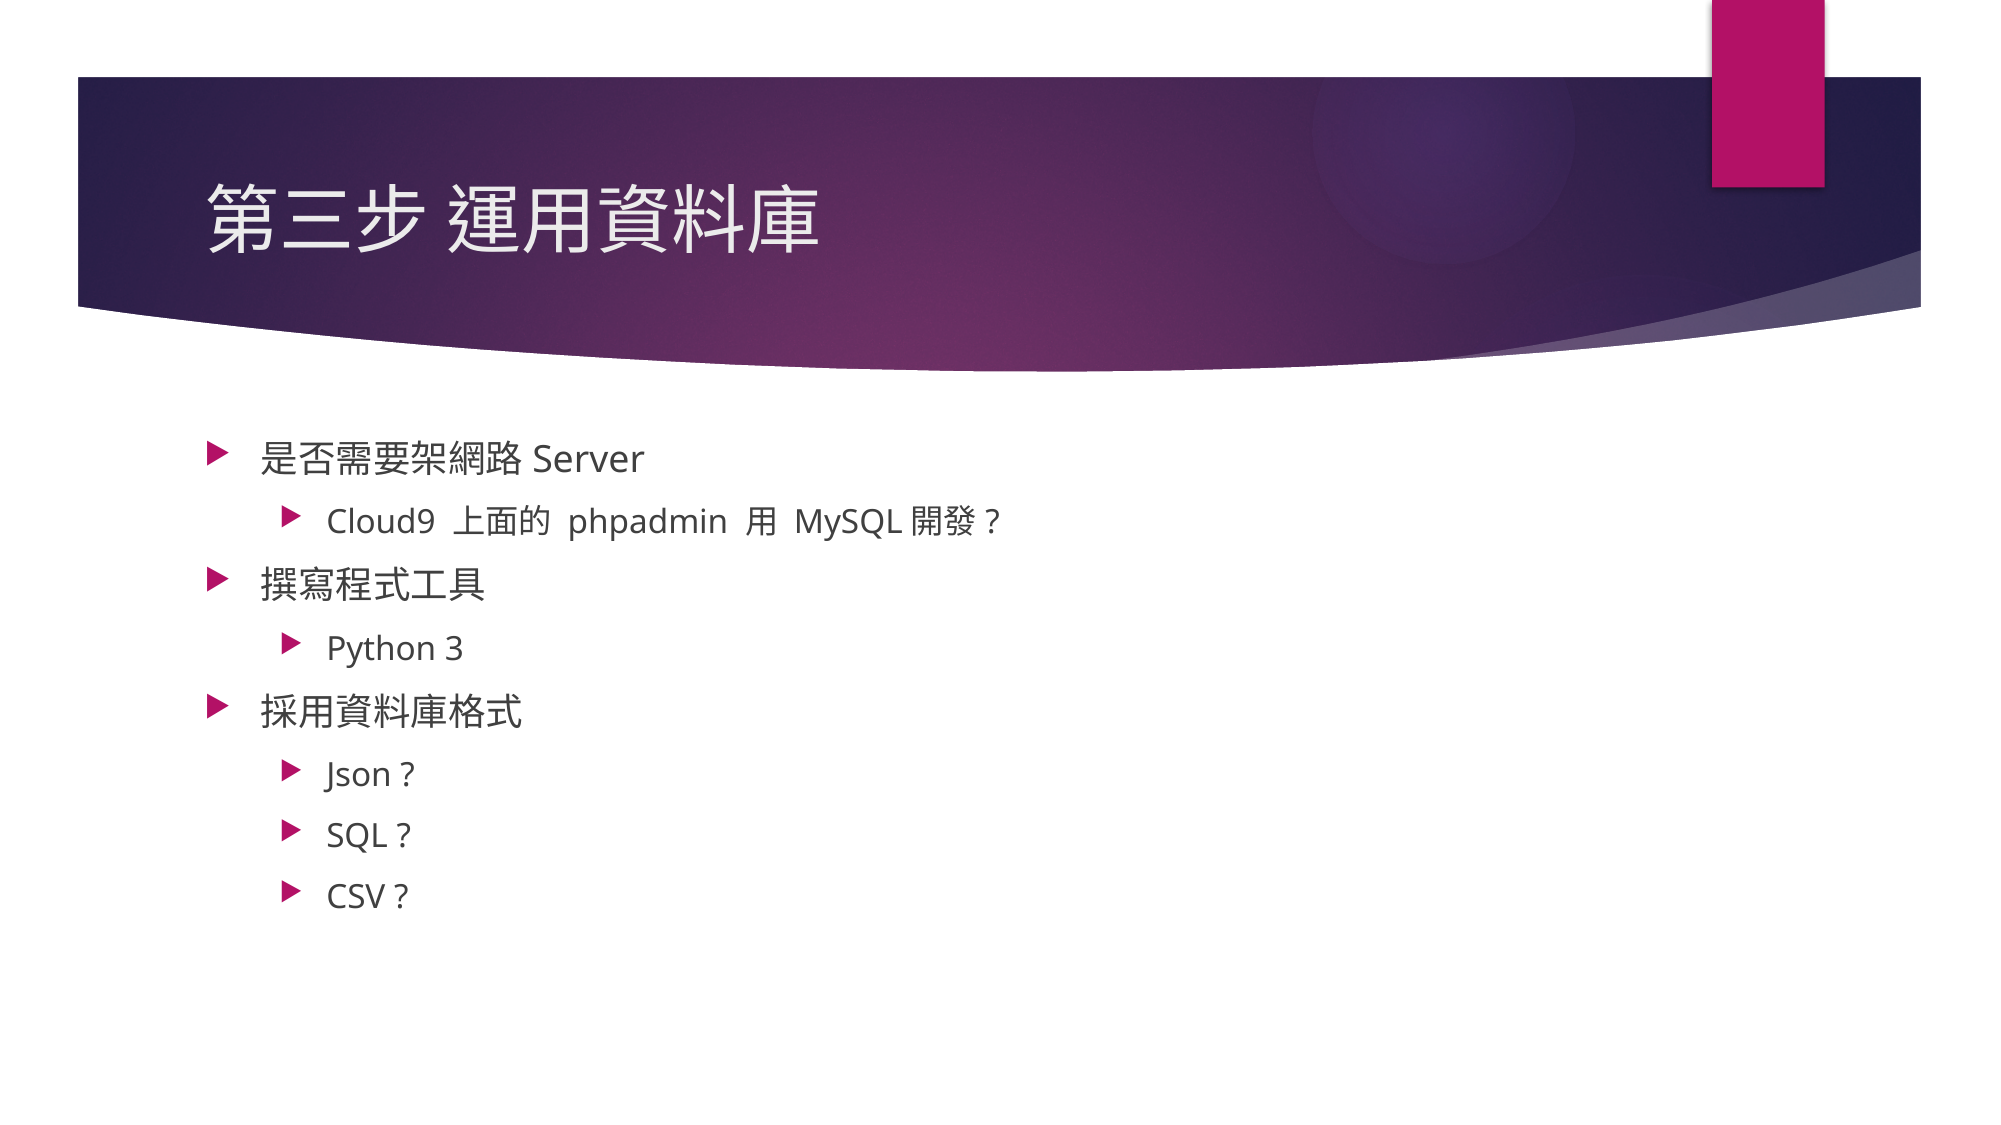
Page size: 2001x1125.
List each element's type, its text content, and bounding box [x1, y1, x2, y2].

list 是否需要架網路Server Cloud9 上面的 phpadmin 用 MySQL開發? 撰寫程式工具 Python 3 採用資料庫格式 Json ? SQL ? CSV ? [189, 427, 1638, 988]
title 第三步 運用資料庫 [189, 159, 1627, 276]
